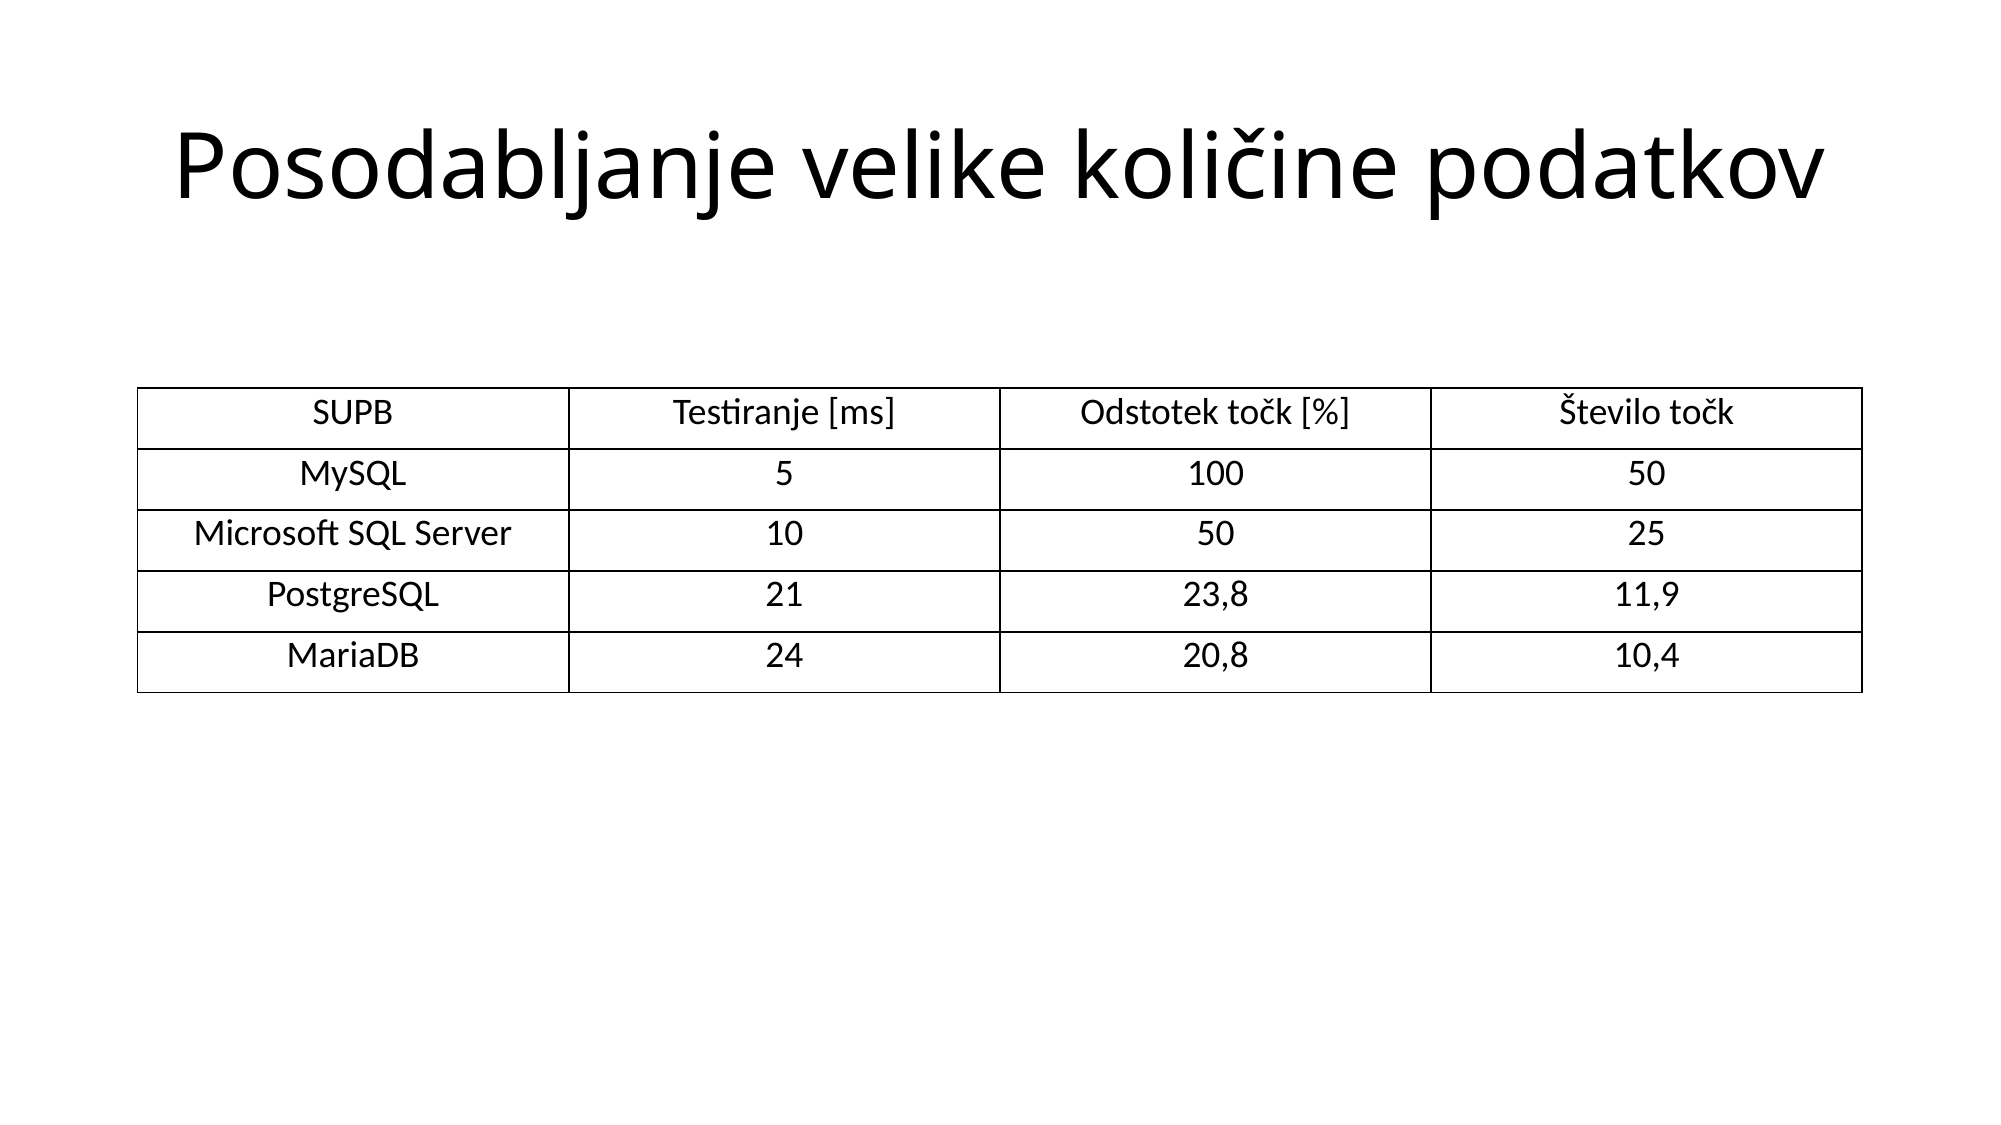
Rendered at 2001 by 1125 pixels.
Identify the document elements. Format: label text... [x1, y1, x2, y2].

table_cell 10 [570, 511, 999, 570]
table_header Število točk [1432, 389, 1861, 448]
table_header SUPB [138, 389, 568, 448]
table_cell 25 [1432, 511, 1861, 570]
table_cell 50 [1432, 450, 1861, 509]
table_cell 5 [570, 450, 999, 509]
table_cell PostgreSQL [138, 572, 568, 631]
table_cell 50 [1001, 511, 1430, 570]
title Posodabljanje velike količine podatkov [137, 59, 1863, 278]
table_cell 11,9 [1432, 572, 1861, 631]
table_cell 20,8 [1001, 633, 1430, 692]
table_cell 24 [570, 633, 999, 692]
table_cell Microsoft SQL Server [138, 511, 568, 570]
table_cell 10,4 [1432, 633, 1861, 692]
table_header Testiranje [ms] [570, 389, 999, 448]
table_cell MySQL [138, 450, 568, 509]
table_cell 100 [1001, 450, 1430, 509]
table_cell 21 [570, 572, 999, 631]
table_cell 23,8 [1001, 572, 1430, 631]
table_header Odstotek točk [%] [1001, 389, 1430, 448]
table_cell MariaDB [138, 633, 568, 692]
